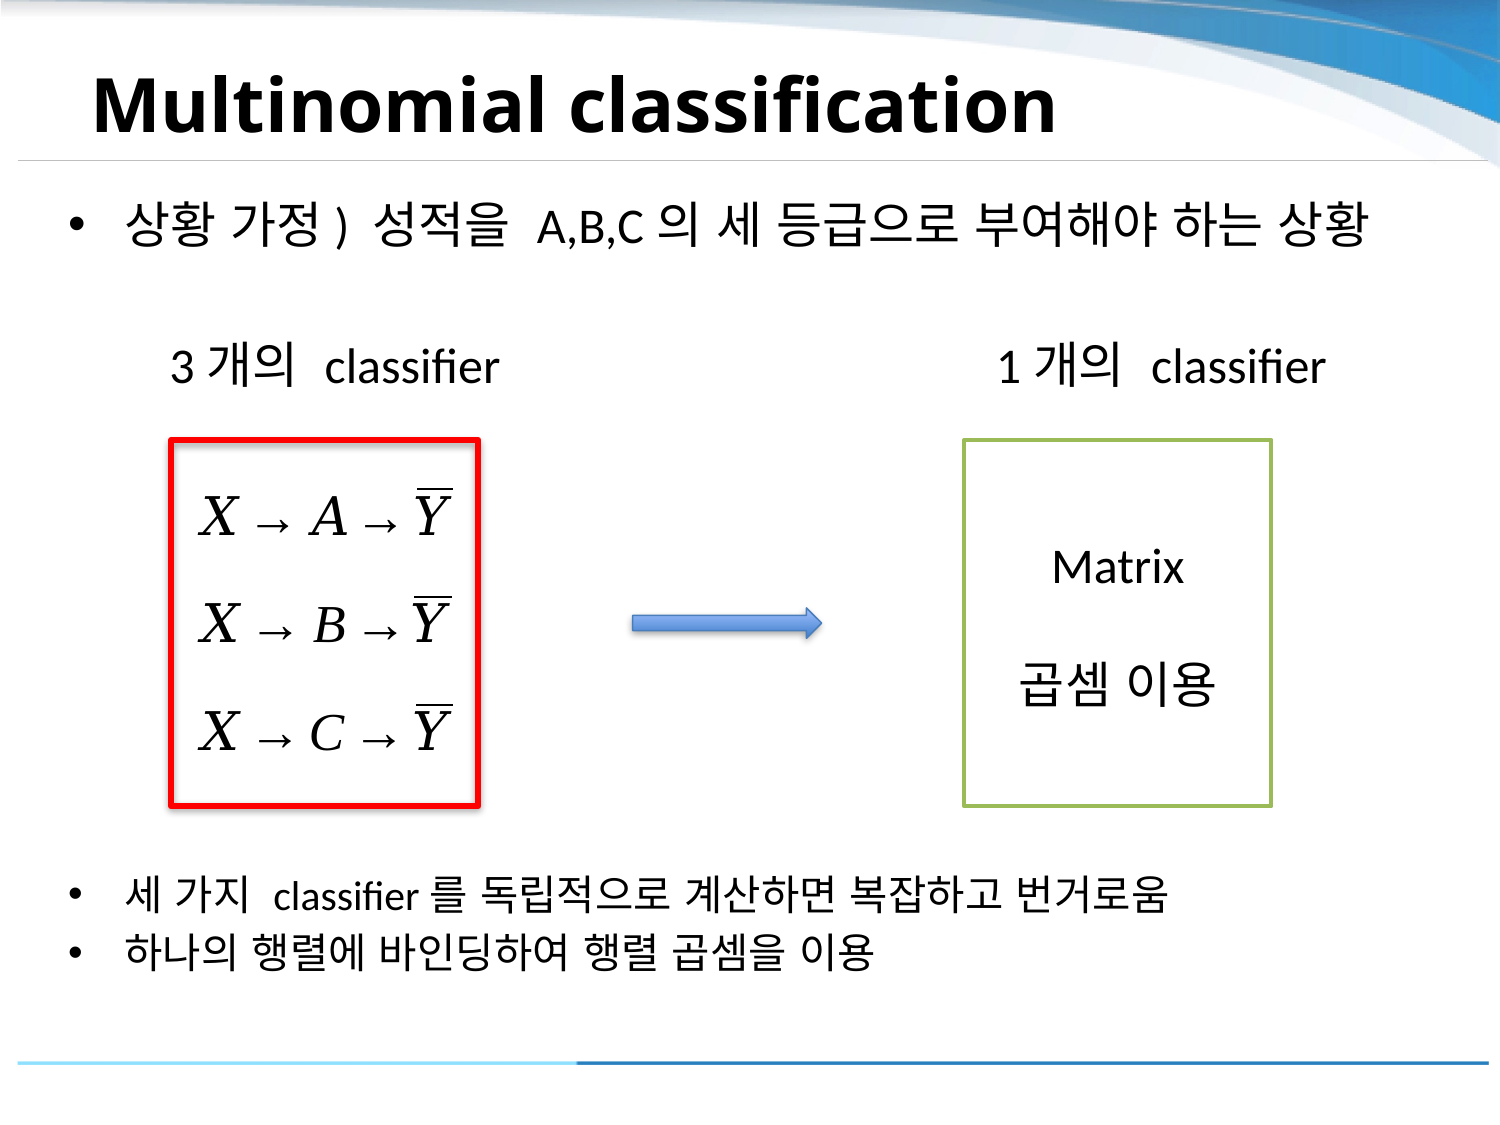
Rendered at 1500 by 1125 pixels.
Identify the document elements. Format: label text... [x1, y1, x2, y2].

title Multinomial classification [75, 45, 1425, 161]
list 상황 가정) 성적을 A,B,C의 세 등급으로 부여해야 하는 상황 3개의 classifier 1개의 classifier 세 가지 classifier를 독립적으로 계산하면 복잡하고 번거로움 하나의 행렬에 바인딩하여 행렬 곱셈을 이용 [53, 186, 1425, 1080]
text_box [631, 607, 823, 639]
text_box [170, 439, 479, 807]
text_box Matrix 곱셈 이용 [962, 438, 1273, 808]
picture [0, 0, 1500, 1125]
